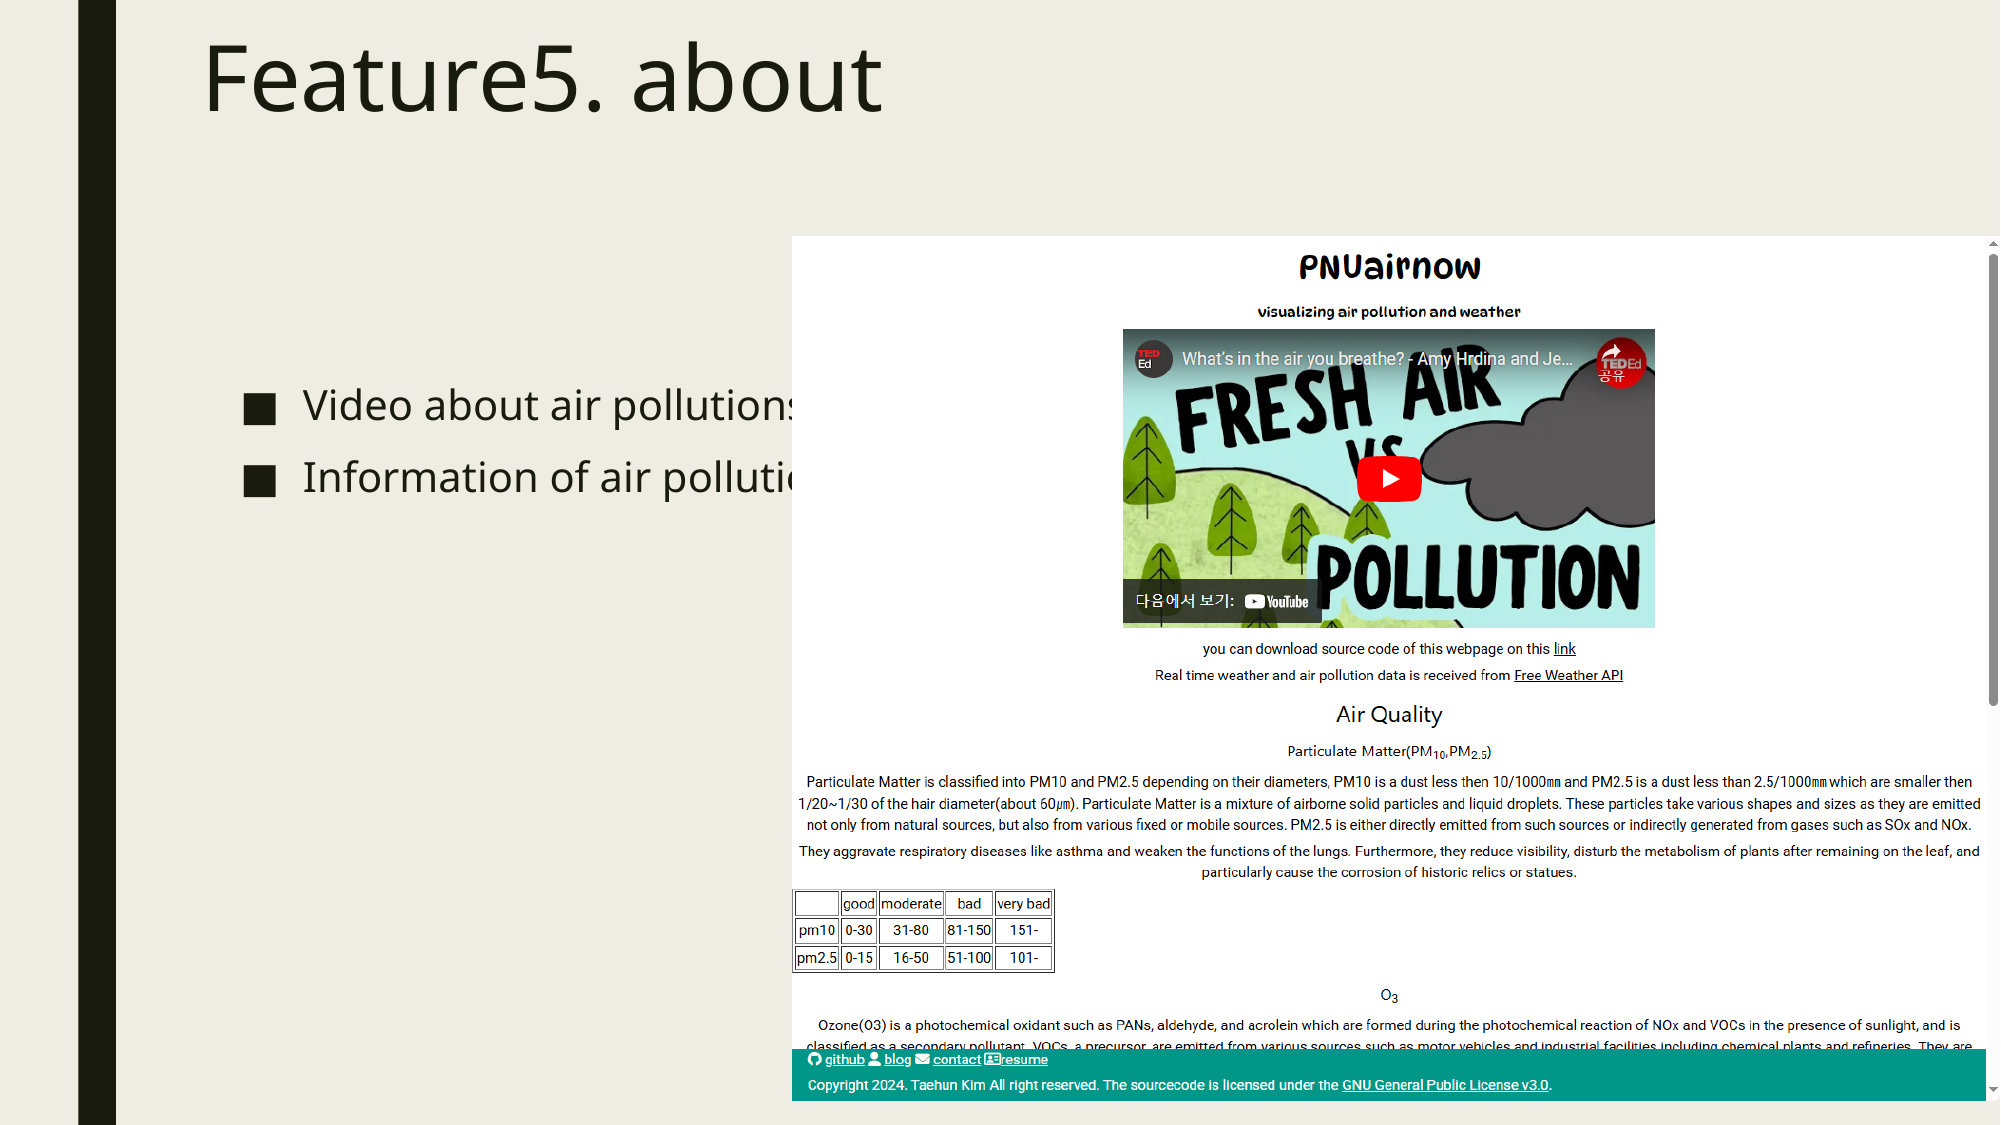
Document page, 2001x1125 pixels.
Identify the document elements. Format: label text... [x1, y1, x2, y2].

picture [792, 236, 2000, 1102]
list Video about air pollutions Information of air pollutions [225, 375, 792, 963]
title Feature5. about [186, 25, 1762, 270]
